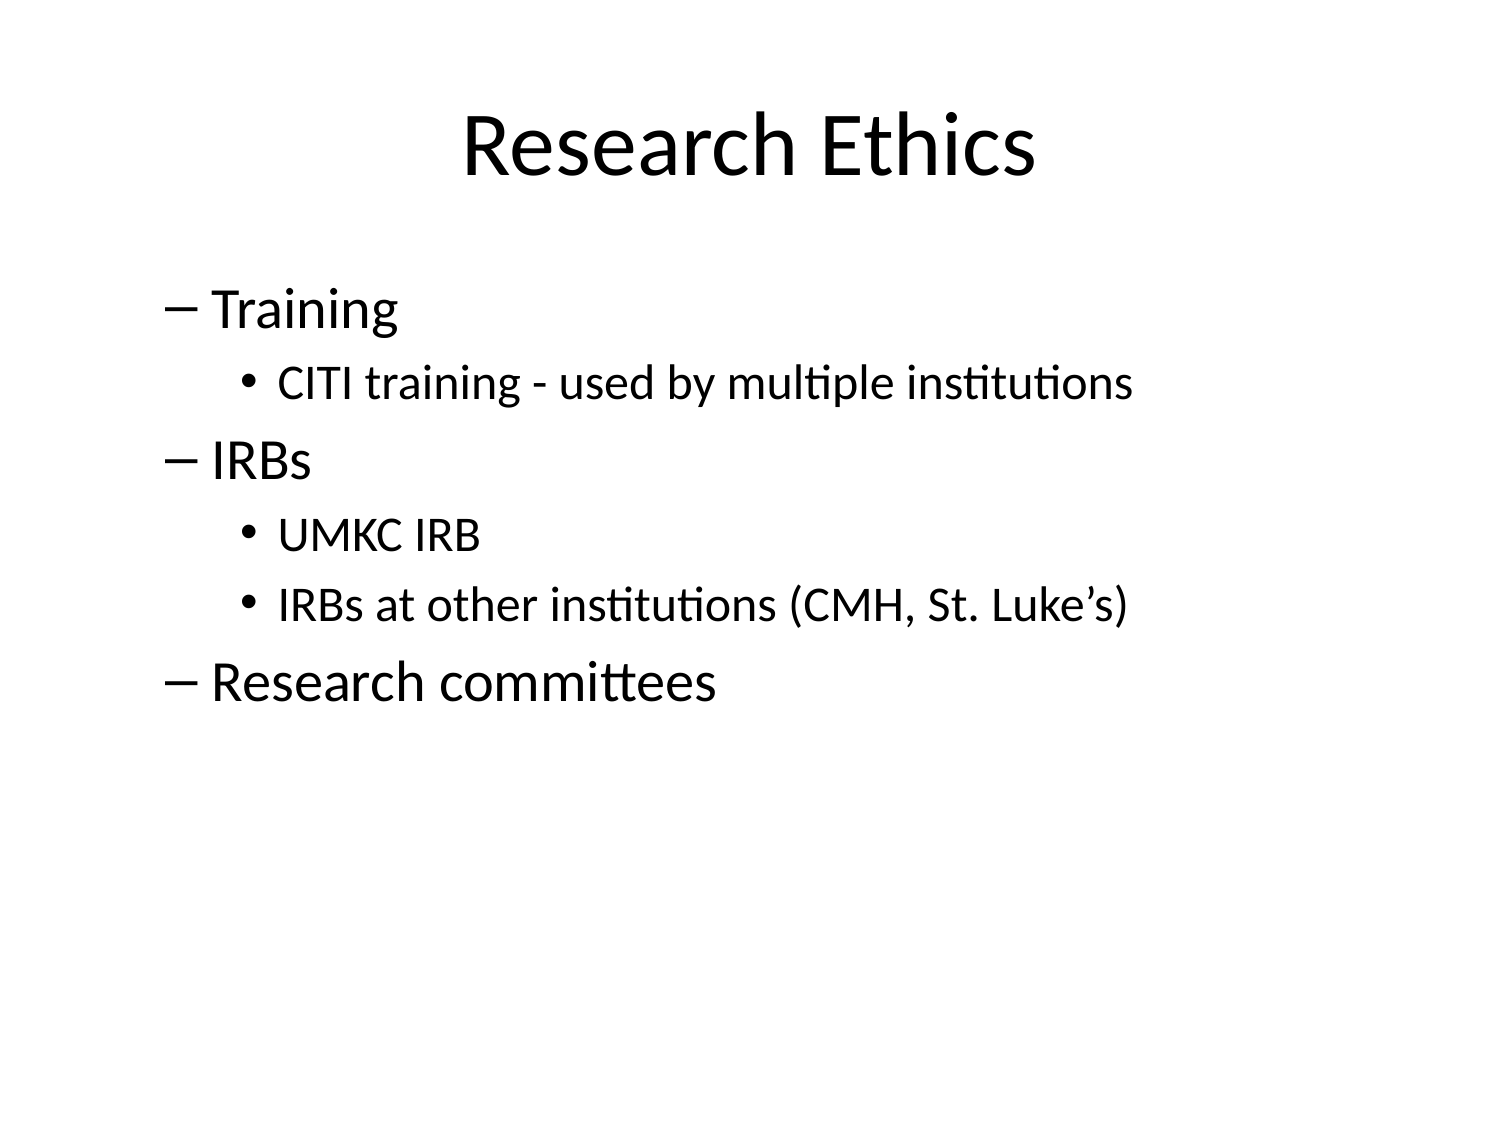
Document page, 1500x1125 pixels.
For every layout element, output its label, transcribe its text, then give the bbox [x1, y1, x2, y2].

title Research Ethics [75, 45, 1425, 233]
list Training CITI training - used by multiple institutions IRBs UMKC IRB IRBs at other institutions (CMH, St. Luke’s) Research committees [75, 262, 1425, 1005]
